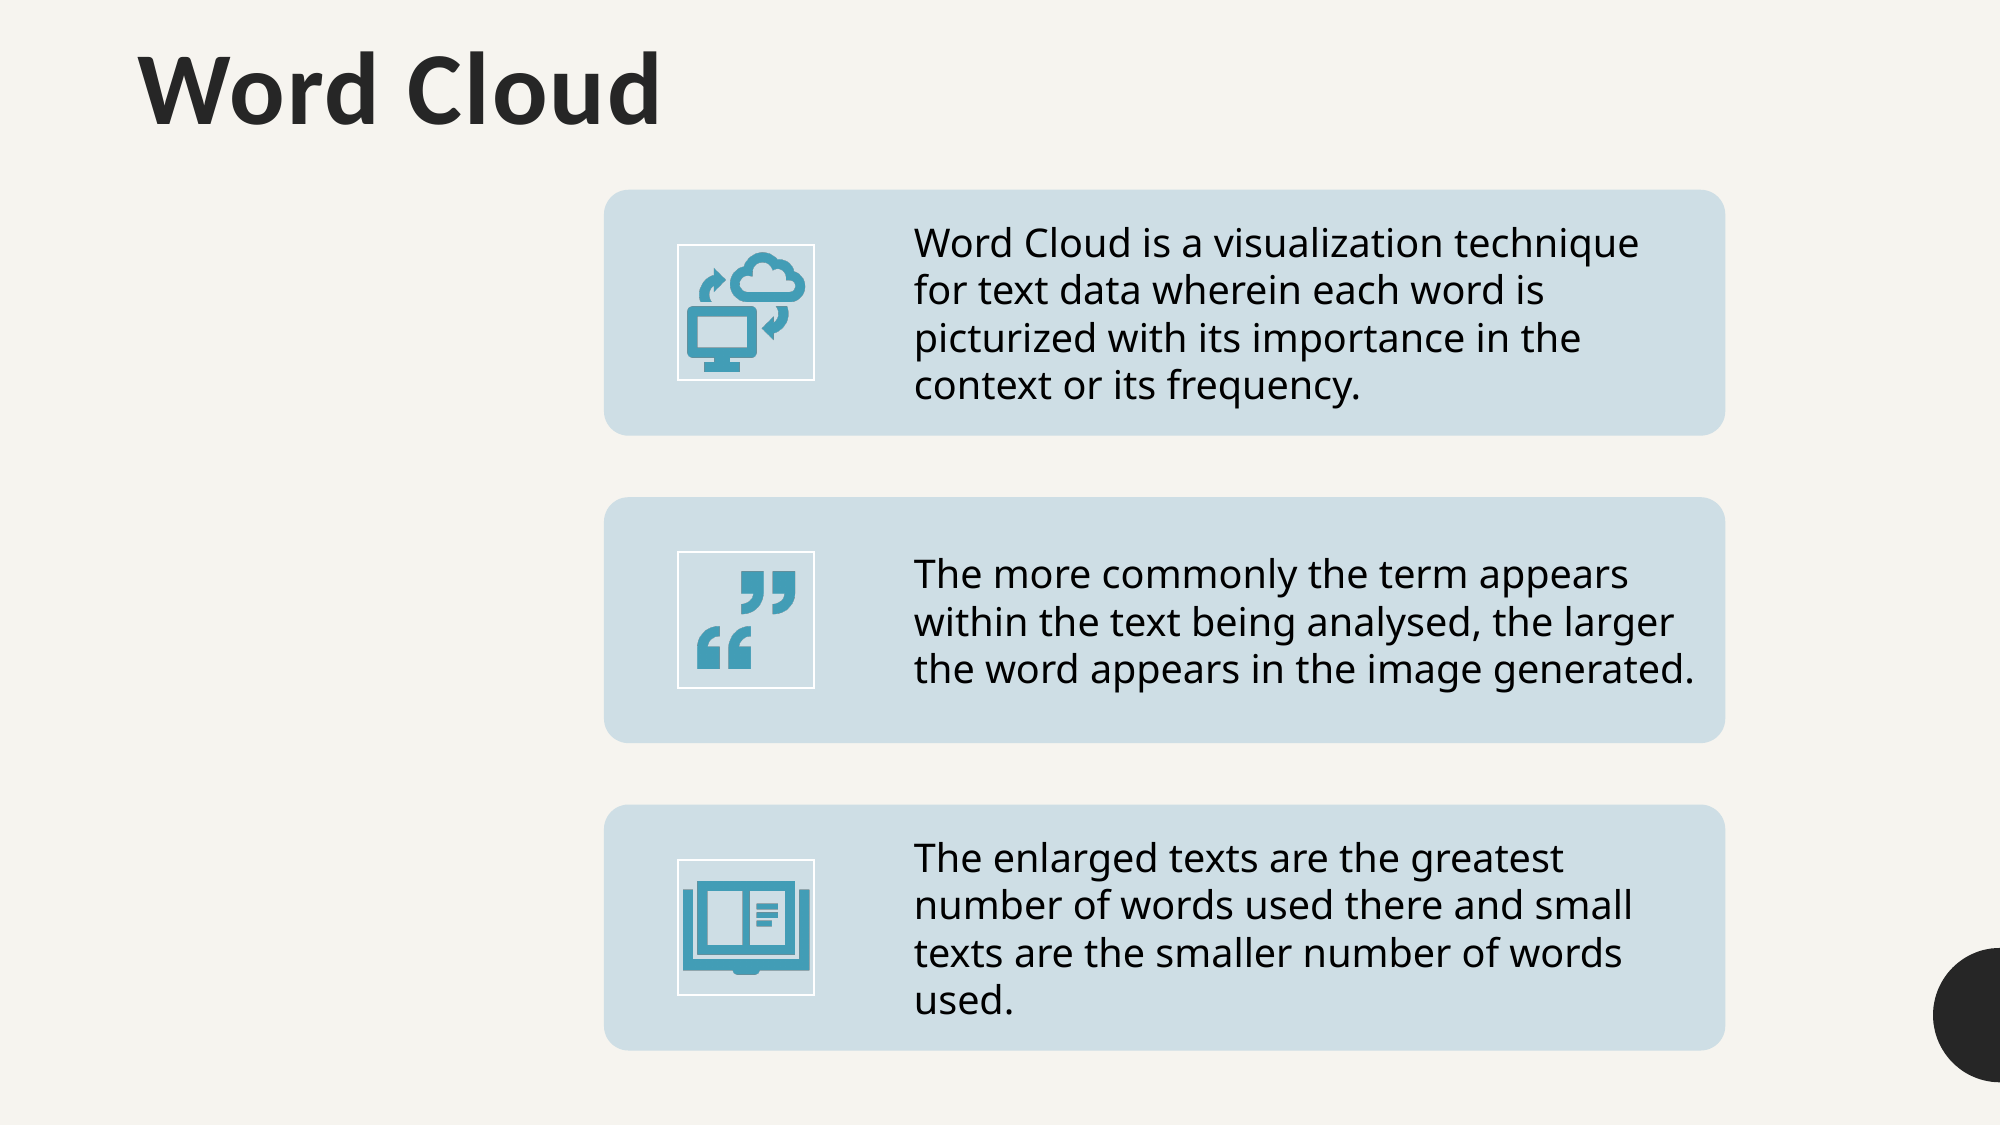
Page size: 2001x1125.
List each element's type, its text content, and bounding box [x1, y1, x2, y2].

title Word Cloud [122, 27, 813, 155]
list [603, 189, 1726, 1051]
